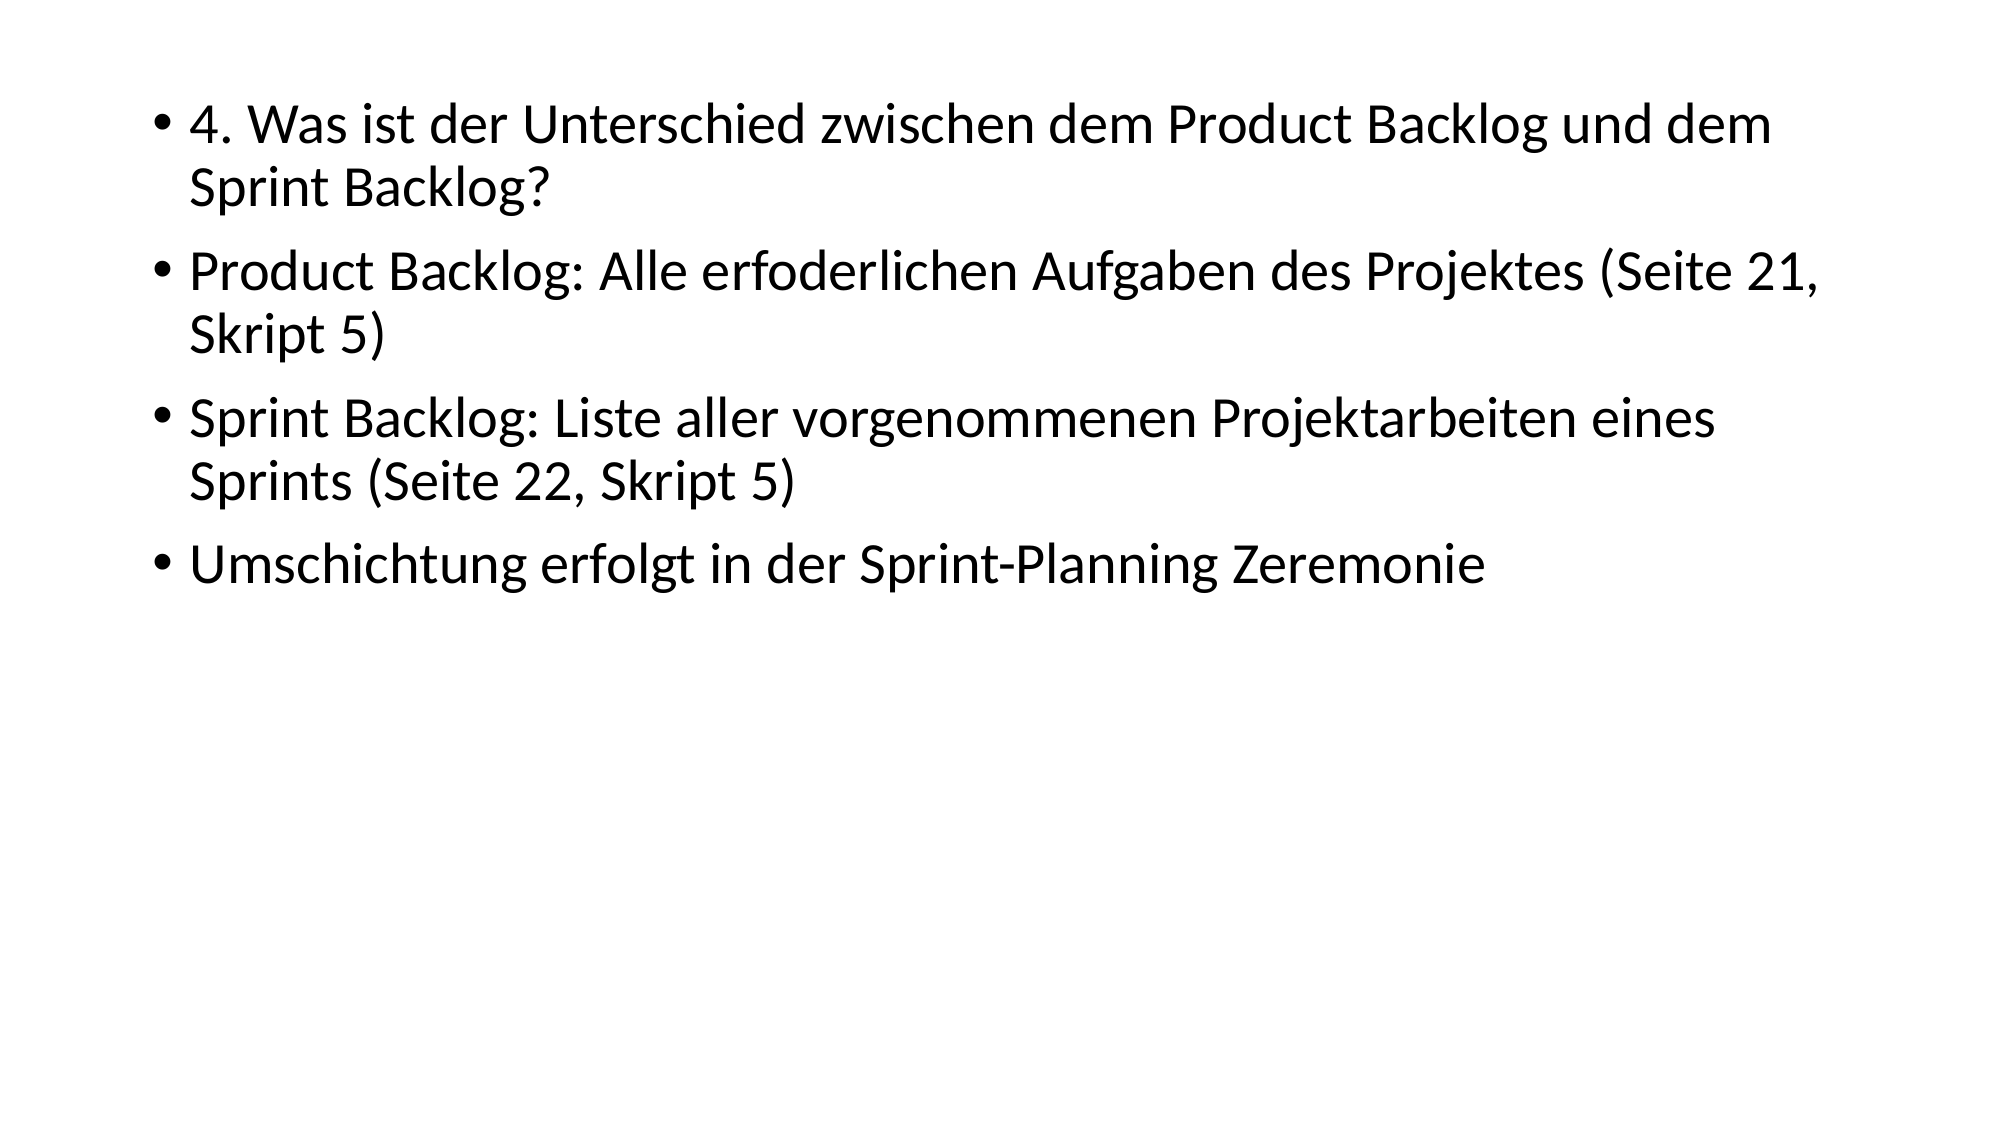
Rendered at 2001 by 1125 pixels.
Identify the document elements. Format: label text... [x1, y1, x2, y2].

list 4. Was ist der Unterschied zwischen dem Product Backlog und dem Sprint Backlog? Product Backlog: Alle erfoderlichen Aufgaben des Projektes (Seite 21, Skript 5) Sprint Backlog: Liste aller vorgenommenen Projektarbeiten eines Sprints (Seite 22, Skript 5) Umschichtung erfolgt in der Sprint-Planning Zeremonie [137, 85, 1863, 1040]
